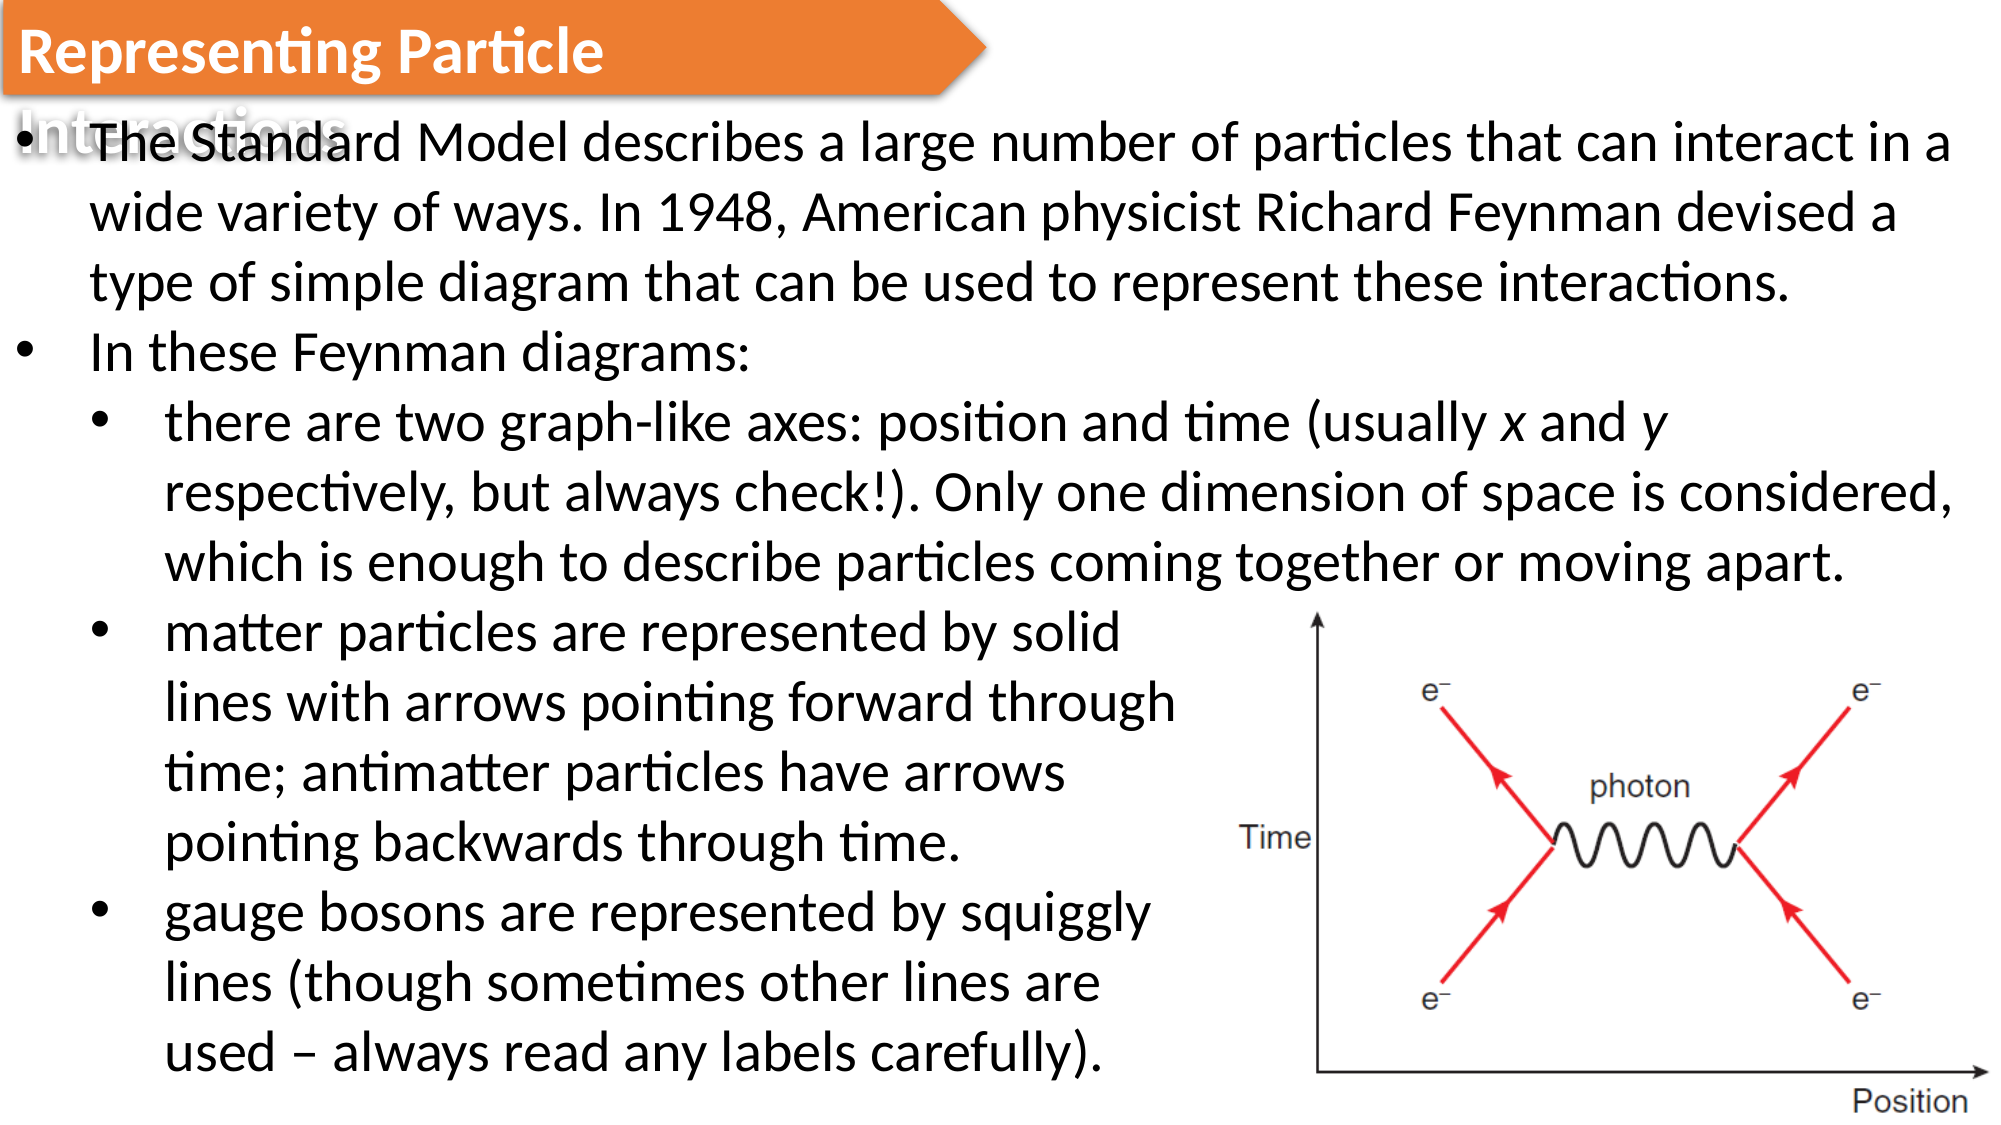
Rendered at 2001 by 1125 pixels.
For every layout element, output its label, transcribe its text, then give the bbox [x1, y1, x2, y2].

text_box Representing Particle Interactions [3, 0, 987, 95]
picture [1227, 597, 2000, 1125]
text_box The Standard Model describes a large number of particles that can interact in a wide variety of ways. In 1948, American physicist Richard Feynman devised a type of simple diagram that can be used to represent these interactions. In these Feynman diagrams: there are two graph-like axes: position and time (usually x and y respectively, but always check!). Only one dimension of space is considered, which is enough to describe particles coming together or moving apart. matter particles are represented by solid lines with arrows pointing forward through time; antimatter particles have arrows pointing backwards through time. gauge bosons are represented by squiggly lines (though sometimes other lines are used – always read any labels carefully). [0, 95, 1984, 1091]
